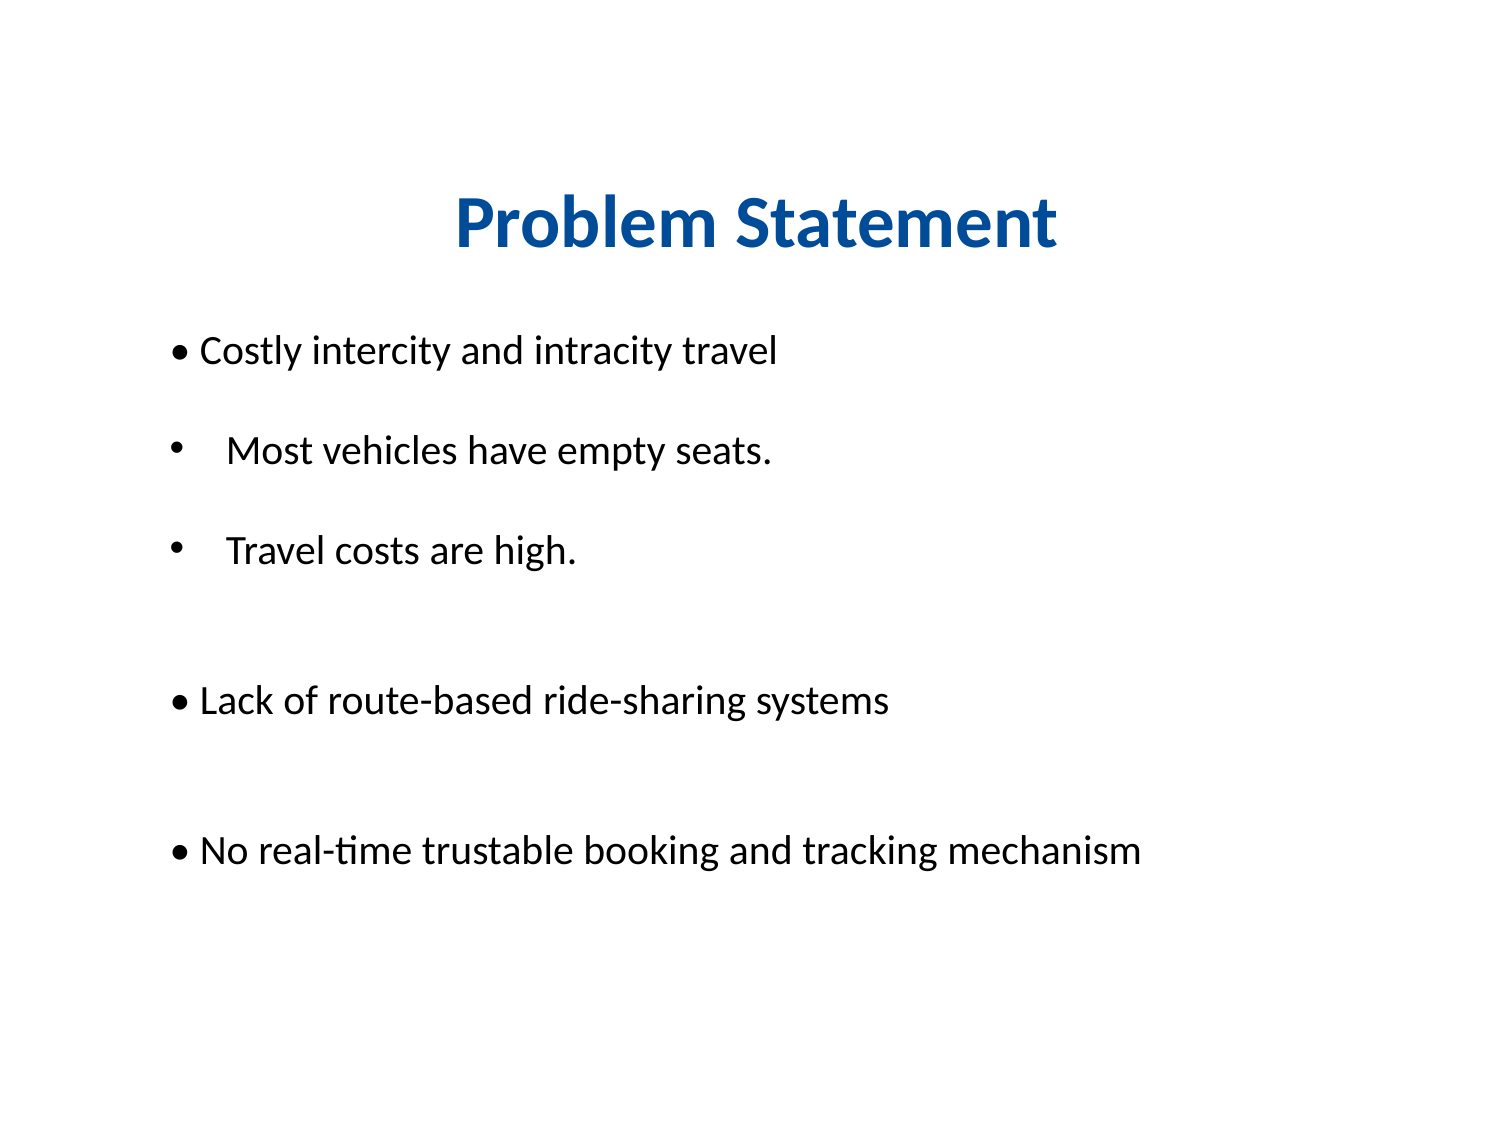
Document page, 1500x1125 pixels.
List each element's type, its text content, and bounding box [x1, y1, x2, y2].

text_box Problem Statement [440, 119, 1075, 270]
text_box • Costly intercity and intracity travel Most vehicles have empty seats. Travel costs are high. • Lack of route-based ride-sharing systems • No real-time trustable booking and tracking mechanism [154, 270, 1158, 880]
